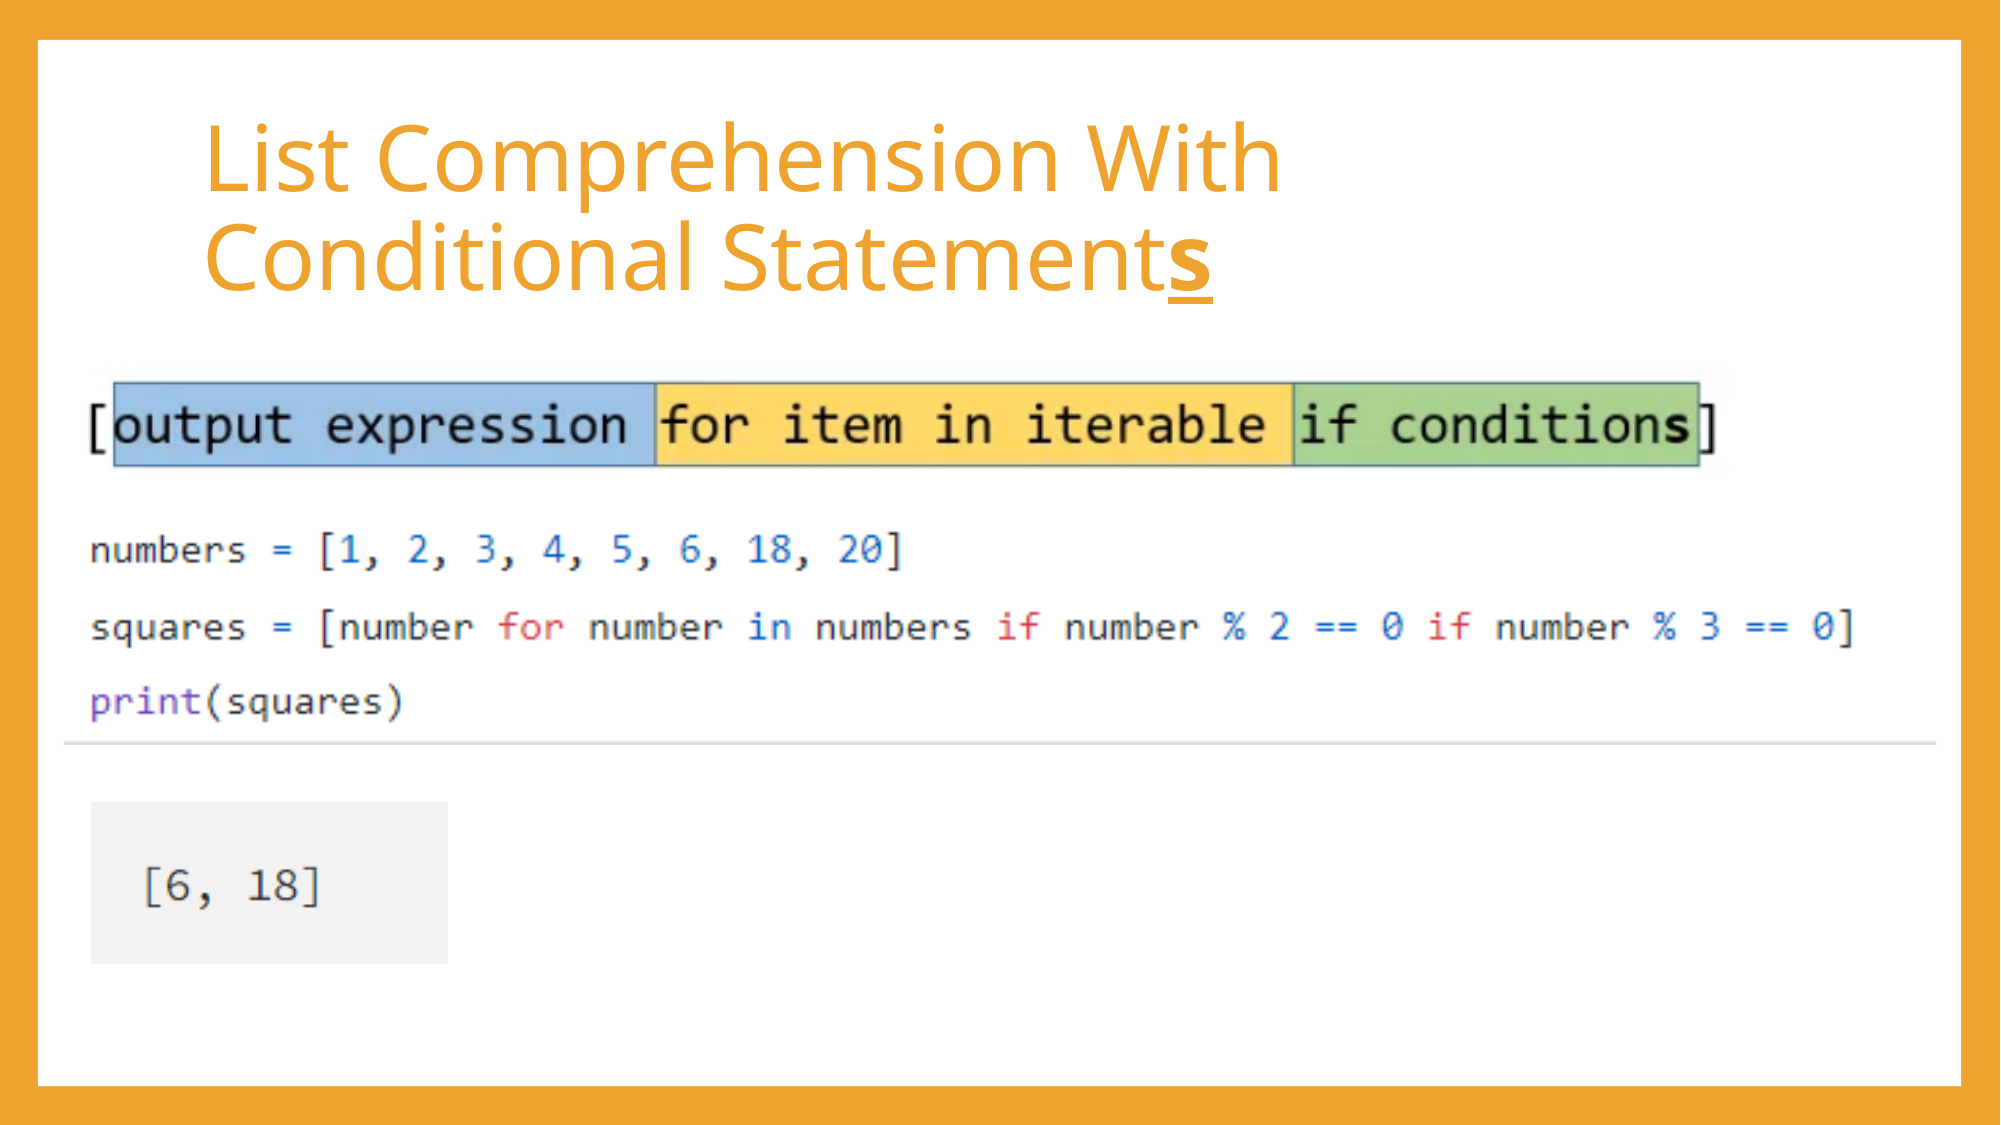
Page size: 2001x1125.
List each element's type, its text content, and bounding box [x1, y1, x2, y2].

picture [63, 328, 1753, 517]
picture [91, 799, 449, 964]
picture [63, 521, 1937, 745]
title List Comprehension With Conditional Statements [187, 99, 1808, 323]
